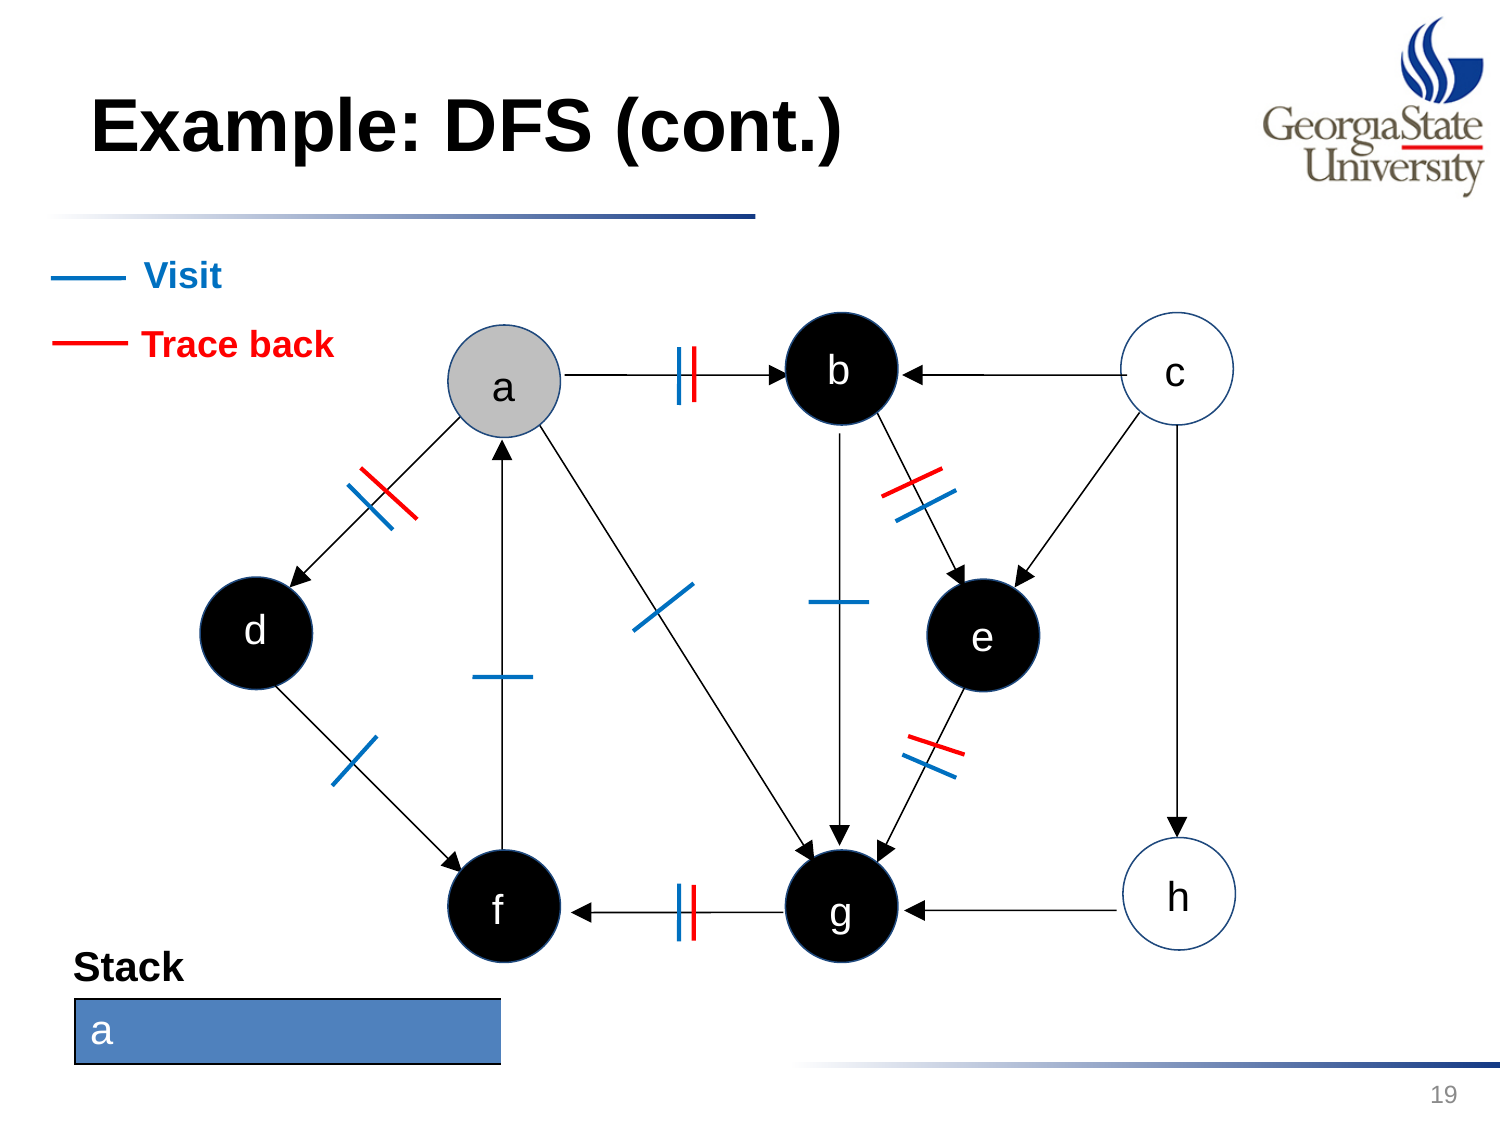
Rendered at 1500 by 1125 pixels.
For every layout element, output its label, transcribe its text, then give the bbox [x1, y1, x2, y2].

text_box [50, 243, 353, 374]
table_header a [76, 1000, 501, 1063]
title Example: DFS (cont.) [75, 27, 1234, 215]
text_box Stack [58, 932, 200, 997]
slide_number 19 [1123, 1064, 1474, 1124]
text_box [199, 312, 1236, 963]
picture [1247, 0, 1500, 216]
